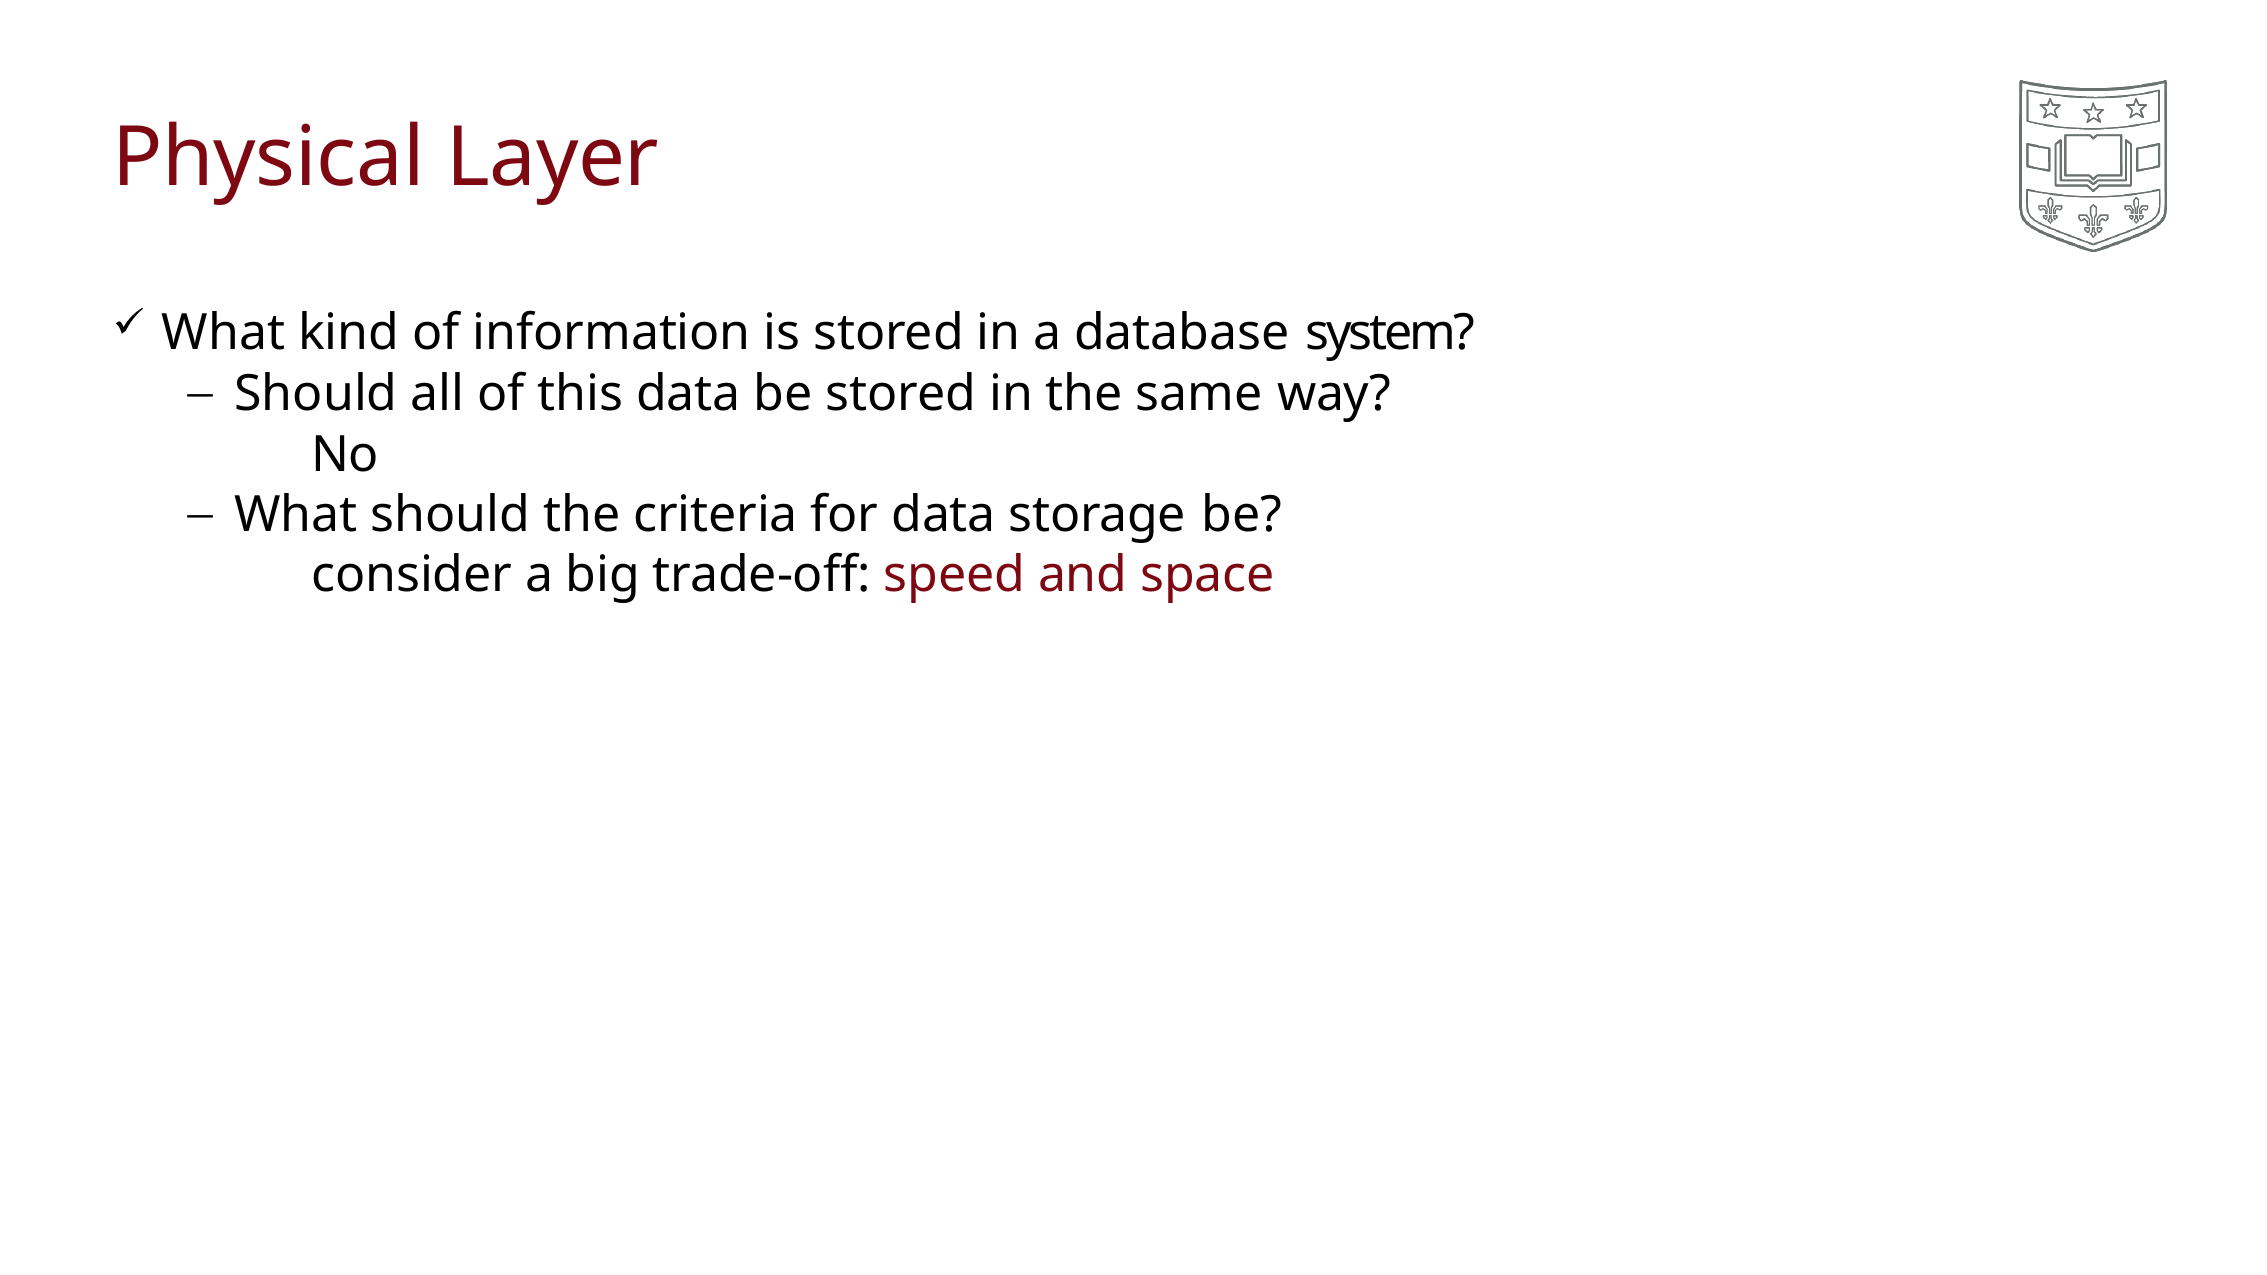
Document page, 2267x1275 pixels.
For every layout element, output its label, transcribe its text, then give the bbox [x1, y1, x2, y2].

picture [2019, 80, 2167, 252]
title Physical Layer [110, 100, 709, 297]
text_box What kind of information is stored in a database system? Should all of this data be stored in the same way? No What should the criteria for data storage be? consider a big trade-off: speed and space [110, 297, 1607, 602]
